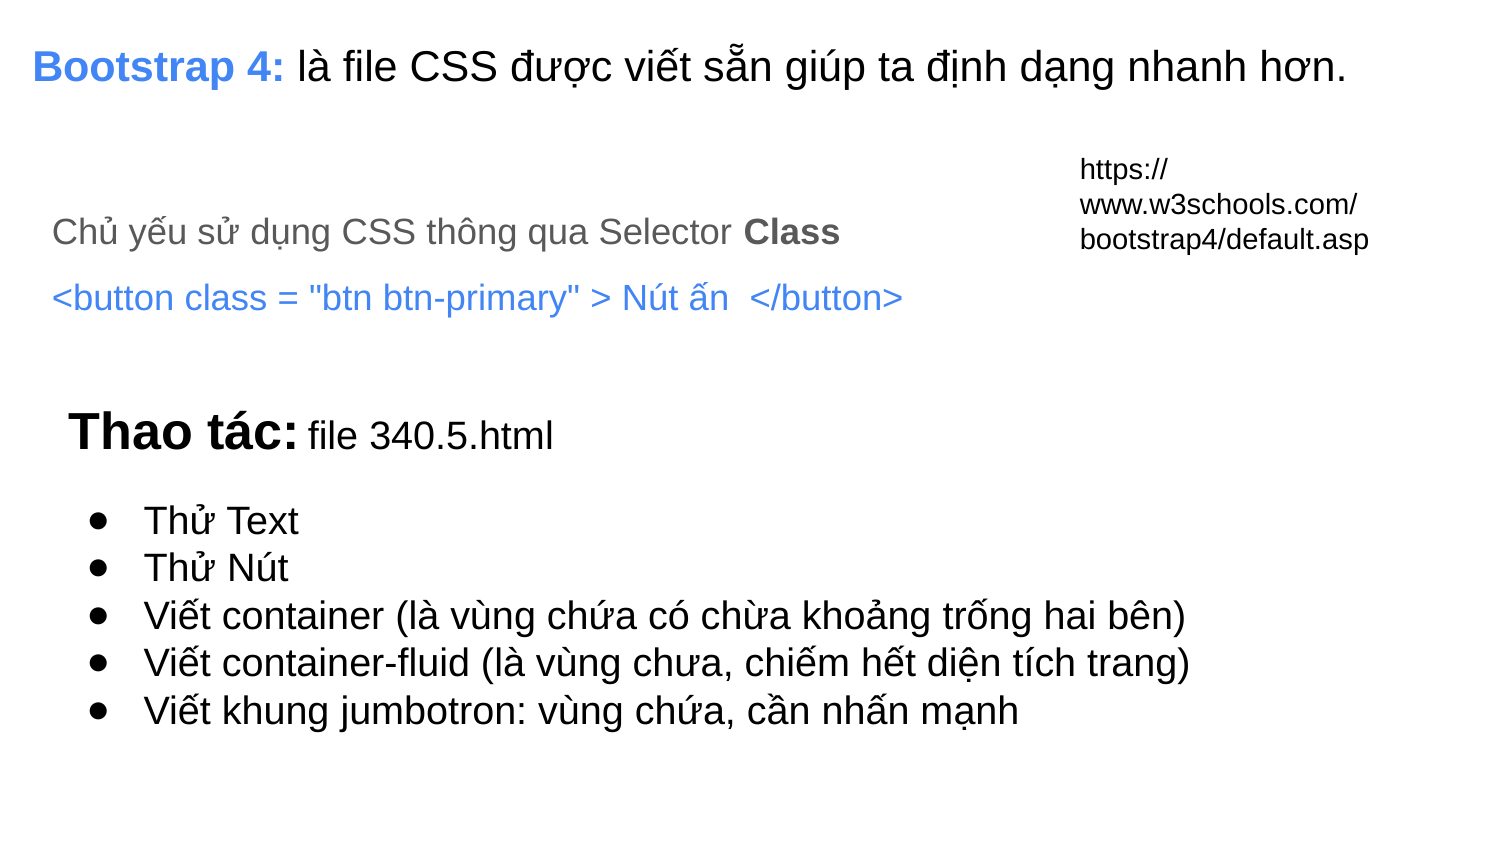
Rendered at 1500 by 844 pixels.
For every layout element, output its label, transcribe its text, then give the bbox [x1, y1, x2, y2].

title Bootstrap 4: là file CSS được viết sẵn giúp ta định dạng nhanh hơn. [17, 23, 1415, 117]
text_box https://www.w3schools.com/bootstrap4/default.asp [1064, 135, 1477, 271]
list Chủ yếu sử dụng CSS thông qua Selector Class <button class = "btn btn-primary" > Nút ấn </button> [36, 196, 1435, 304]
text_box Thao tác: file 340.5.html Thử Text Thử Nút Viết container (là vùng chứa có chừa khoảng trống hai bên) Viết container-fluid (là vùng chưa, chiếm hết diện tích trang) Viết khung jumbotron: vùng chứa, cần nhấn mạnh [53, 382, 1336, 748]
